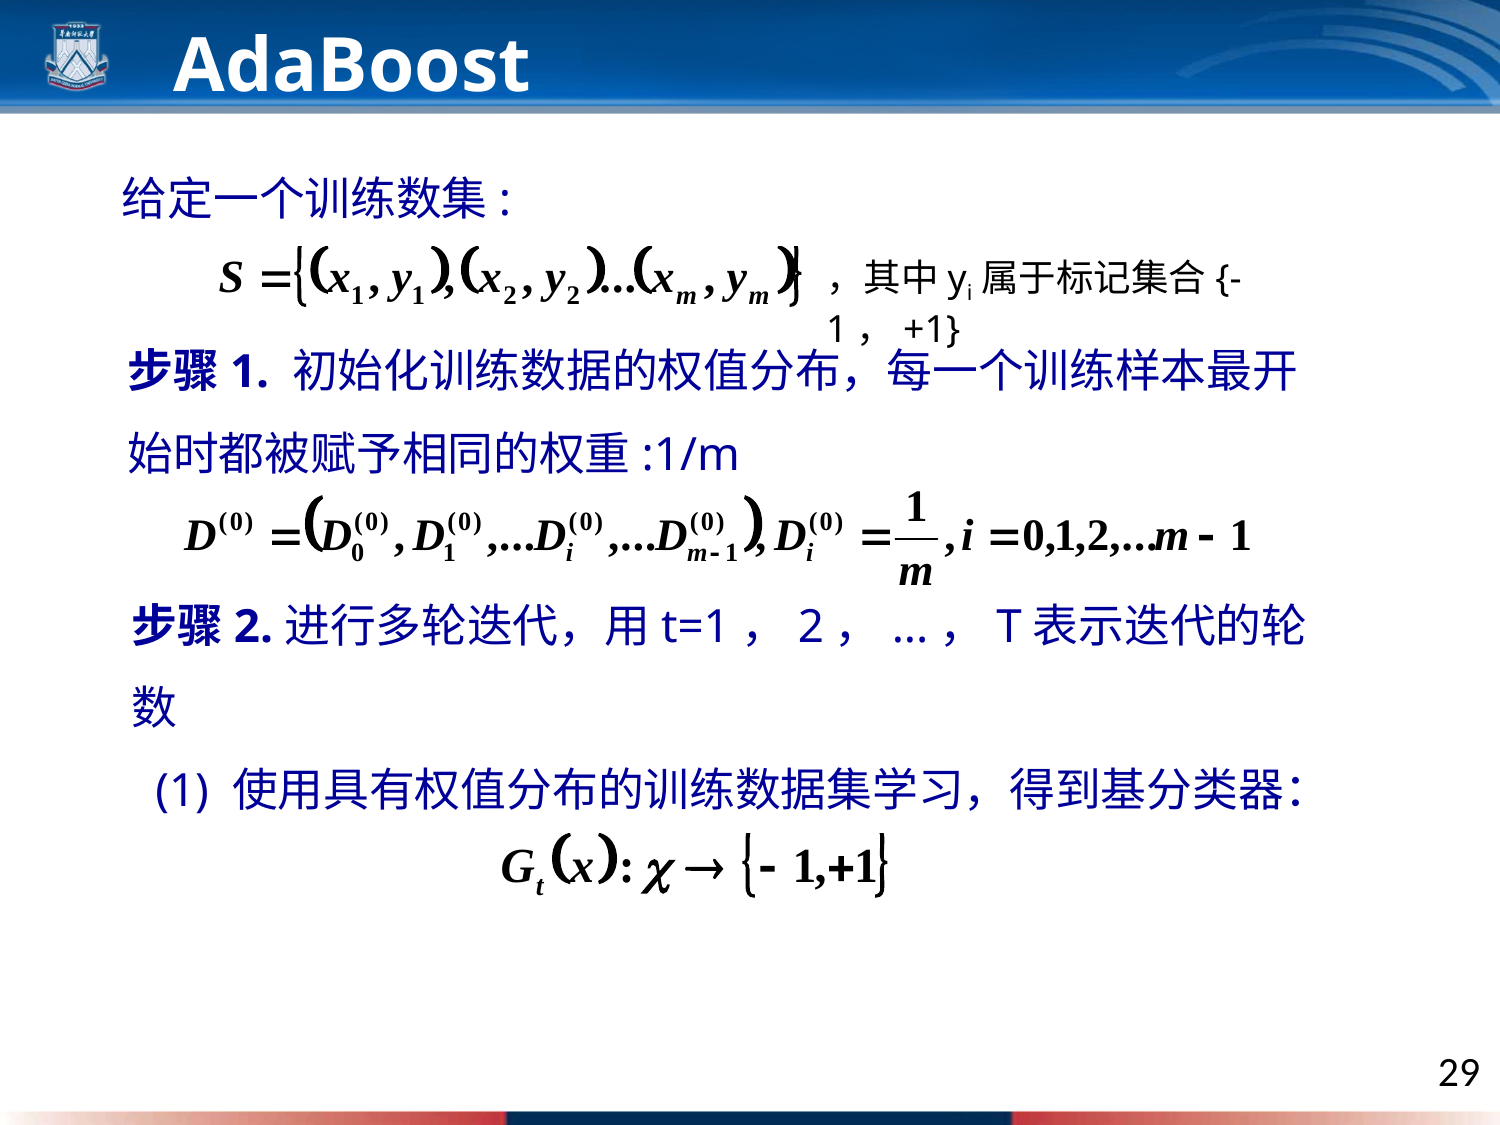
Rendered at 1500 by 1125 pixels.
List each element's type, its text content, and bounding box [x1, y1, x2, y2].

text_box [175, 475, 1258, 596]
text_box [495, 833, 900, 908]
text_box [209, 246, 812, 316]
text_box 步骤1. 初始化训练数据的权值分布，每一个训练样本最开始时都被赋予相同的权重:1/m [112, 307, 1351, 600]
text_box AdaBoost [158, 0, 1434, 163]
text_box 给定一个训练数集: [107, 162, 526, 232]
text_box ，其中yi属于标记集合{-1，+1} [811, 246, 1388, 358]
picture [0, 0, 1500, 1125]
text_box 步骤2.进行多轮迭代，用t=1，2，...，T表示迭代的轮数 (1) 使用具有权值分布的训练数据集学习，得到基分类器： [116, 561, 1340, 1125]
